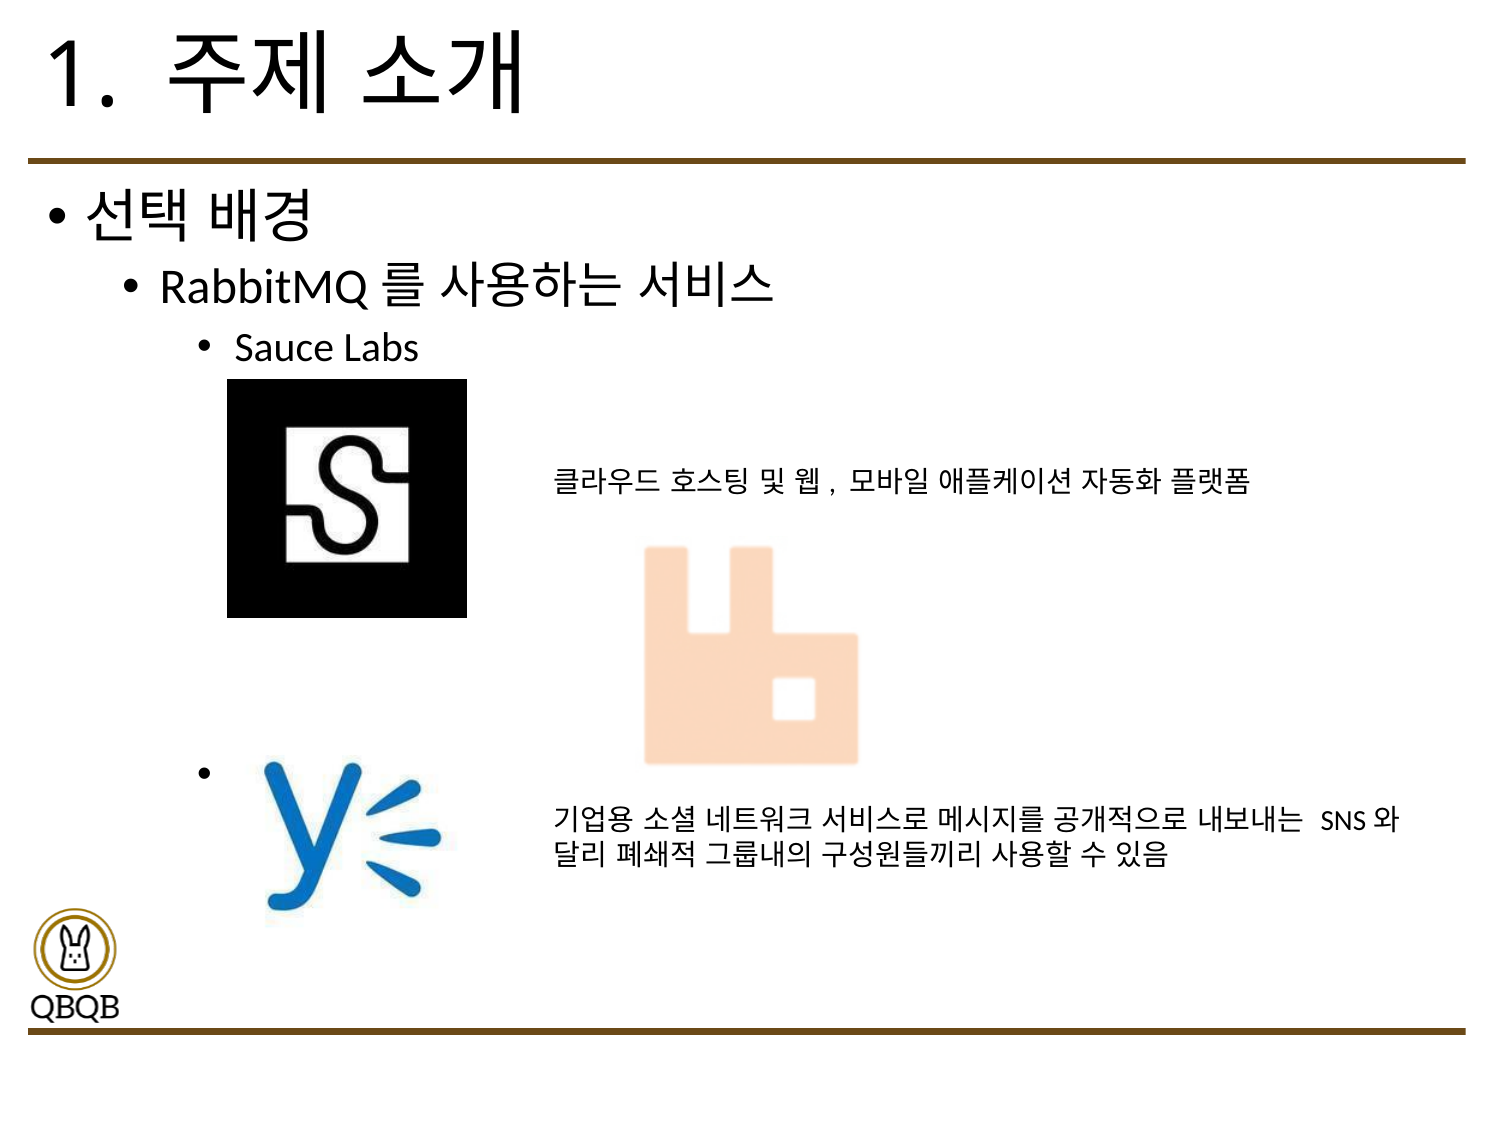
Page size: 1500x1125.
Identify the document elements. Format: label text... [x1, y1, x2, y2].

text_box 기업용 소셜 네트워크 서비스로 메시지를 공개적으로 내보내는 SNS와 달리 폐쇄적 그룹내의 구성원들끼리 사용할 수 있음 [539, 793, 1453, 879]
list 선택 배경 RabbitMQ를 사용하는 서비스 Sauce Labs Yammer [32, 179, 1445, 979]
picture [0, 856, 199, 1103]
title 1. 주제 소개 [27, 6, 1228, 147]
text_box 클라우드 호스팅 및 웹, 모바일 애플케이션 자동화 플랫폼 [539, 455, 1380, 506]
picture [227, 717, 467, 956]
picture [227, 379, 467, 618]
